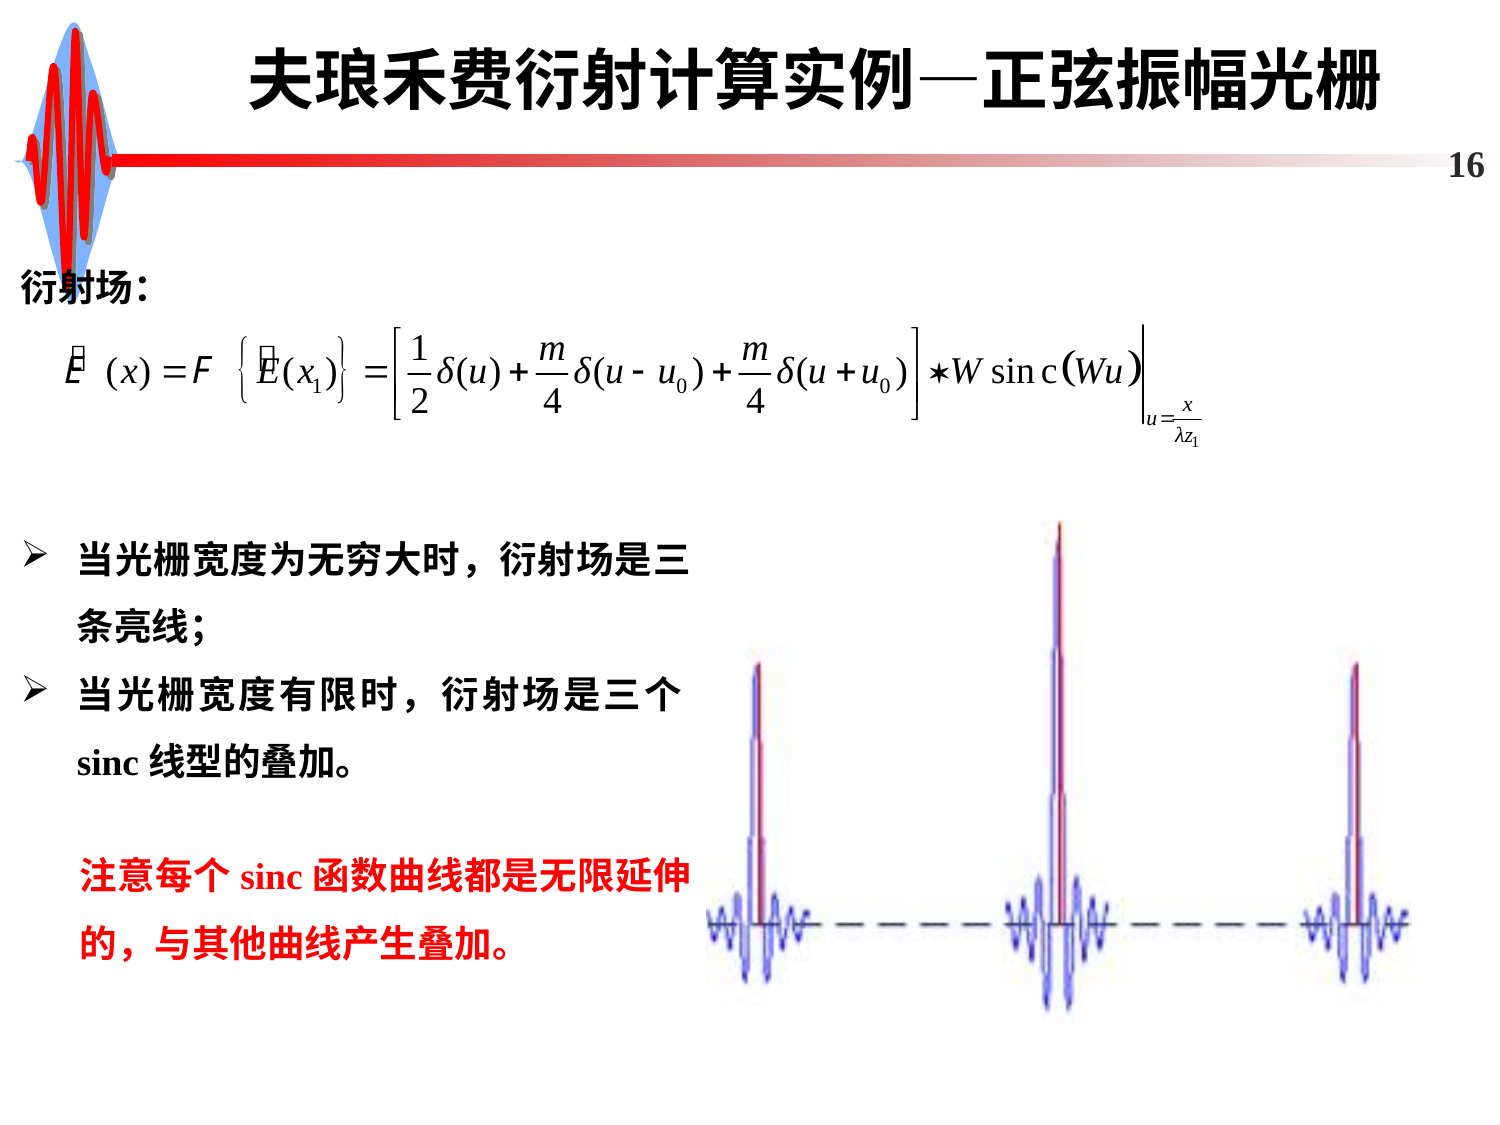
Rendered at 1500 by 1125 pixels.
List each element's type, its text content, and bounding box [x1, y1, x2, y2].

text_box 当光栅宽度为无穷大时，衍射场是三条亮线； 当光栅宽度有限时，衍射场是三个sinc线型的叠加。 [5, 505, 706, 791]
slide_number 16 [1370, 145, 1500, 181]
text_box 注意每个sinc函数曲线都是无限延伸的，与其他曲线产生叠加。 [64, 822, 700, 972]
text_box 衍射场： [5, 233, 278, 317]
picture [705, 520, 1412, 1024]
title 夫琅禾费衍射计算实例—正弦振幅光栅 [159, 19, 1471, 137]
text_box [61, 317, 1211, 457]
